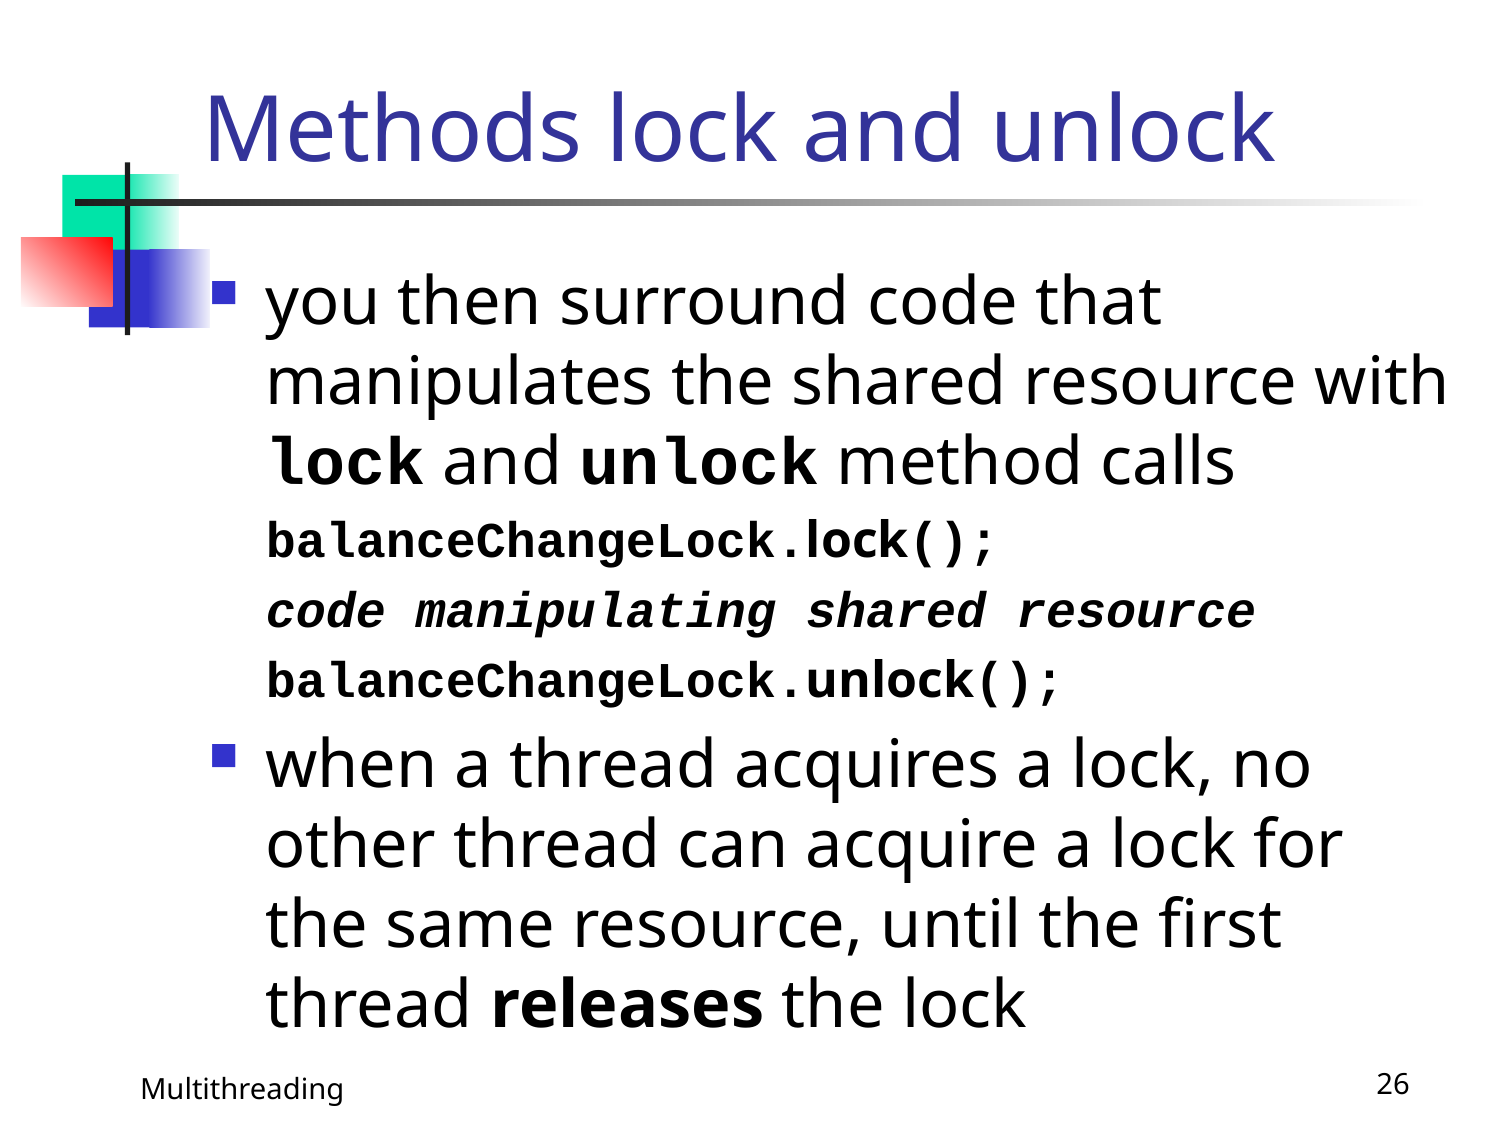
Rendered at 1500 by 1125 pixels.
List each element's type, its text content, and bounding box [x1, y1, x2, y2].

list you then surround code that manipulates the shared resource with lock and unlock method calls balanceChangeLock.lock(); code manipulating shared resource balanceChangeLock.unlock(); when a thread acquires a lock, no other thread can acquire a lock for the same resource, until the first thread releases the lock [193, 249, 1470, 1007]
slide_number 26 [1112, 1037, 1426, 1113]
footer Multithreading [124, 1037, 601, 1113]
title Methods lock and unlock [187, 0, 1467, 188]
